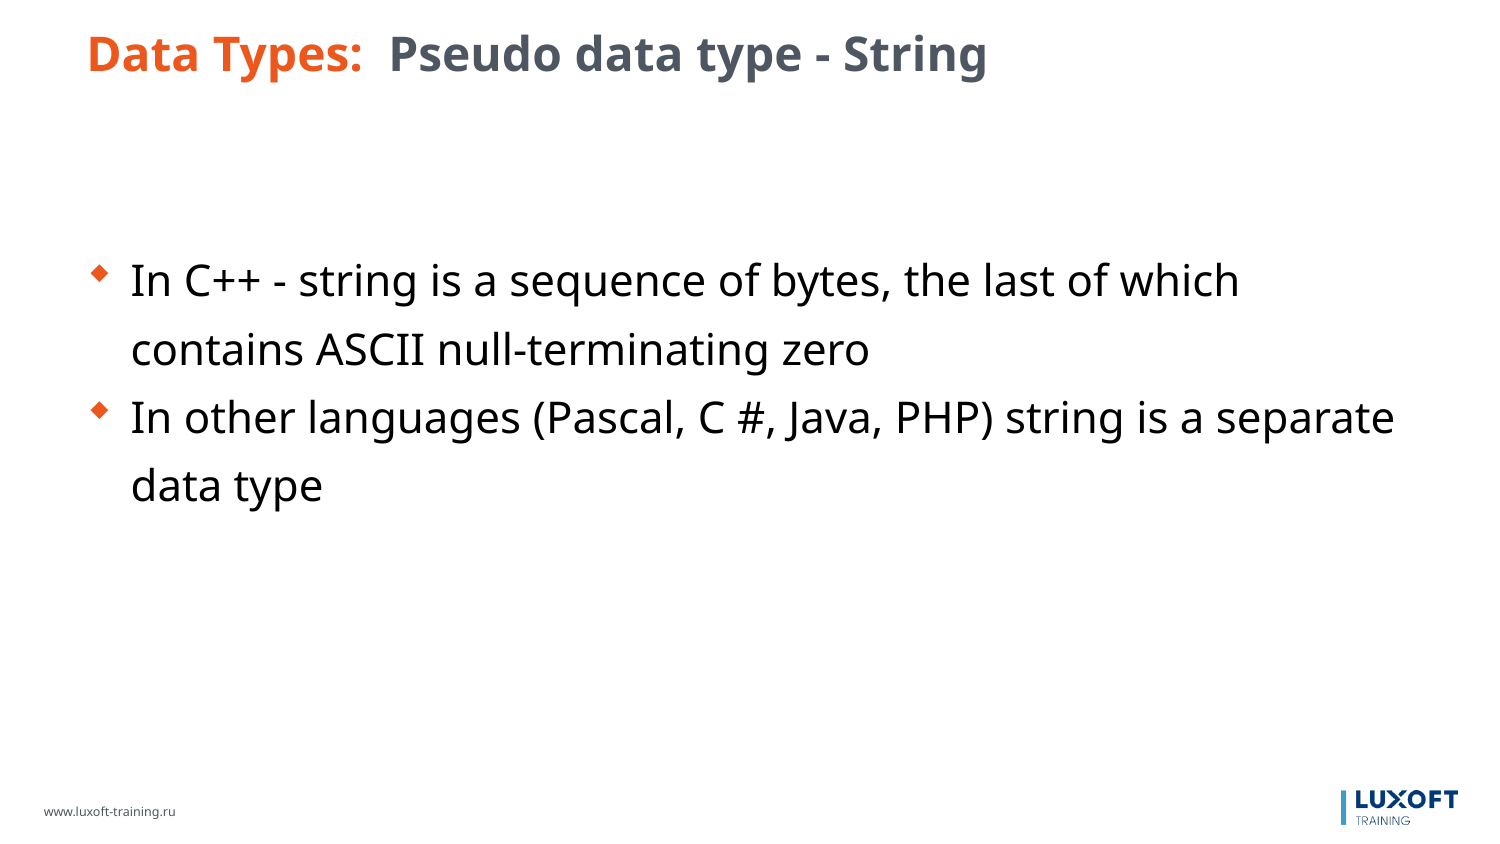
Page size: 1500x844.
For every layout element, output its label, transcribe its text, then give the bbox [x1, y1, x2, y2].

text_box In C++ - string is a sequence of bytes, the last of which contains ASCII null-terminating zero In other languages ​​(Pascal, C #, Java, PHP) string is a separate data type [75, 231, 1425, 794]
picture [1341, 790, 1458, 825]
text_box Data Types: Pseudo data type - String [75, 0, 1425, 106]
